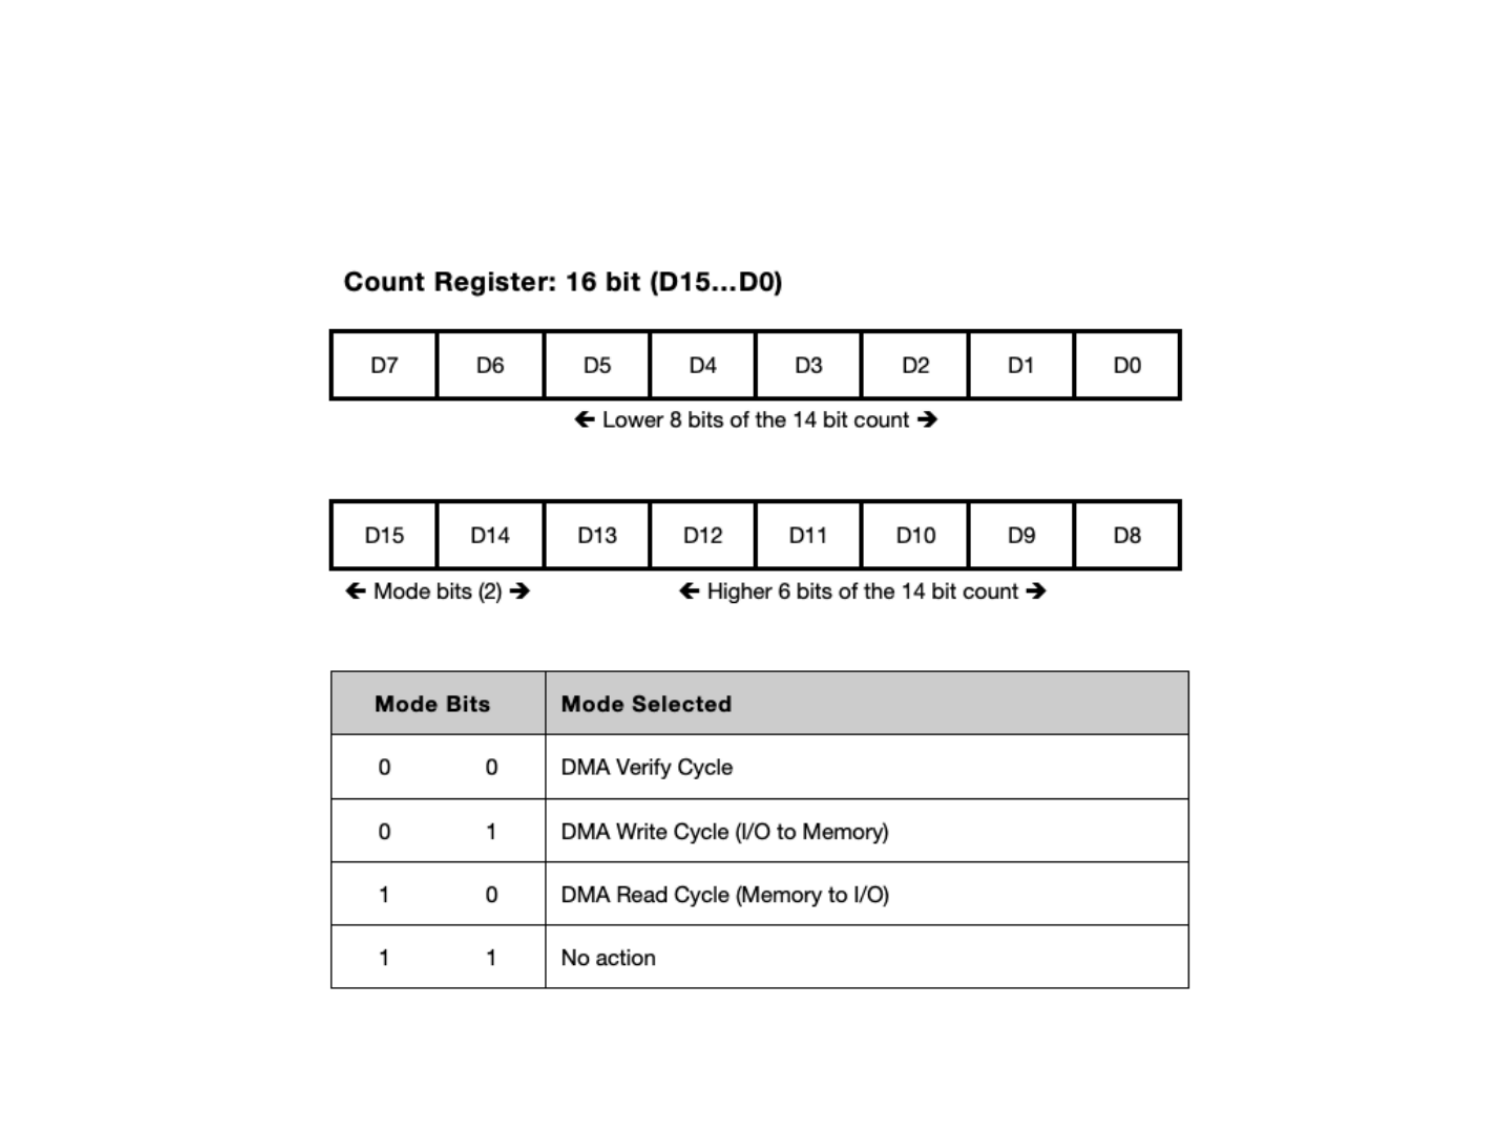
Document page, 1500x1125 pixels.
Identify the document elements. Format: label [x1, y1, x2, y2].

list [279, 262, 1221, 1006]
